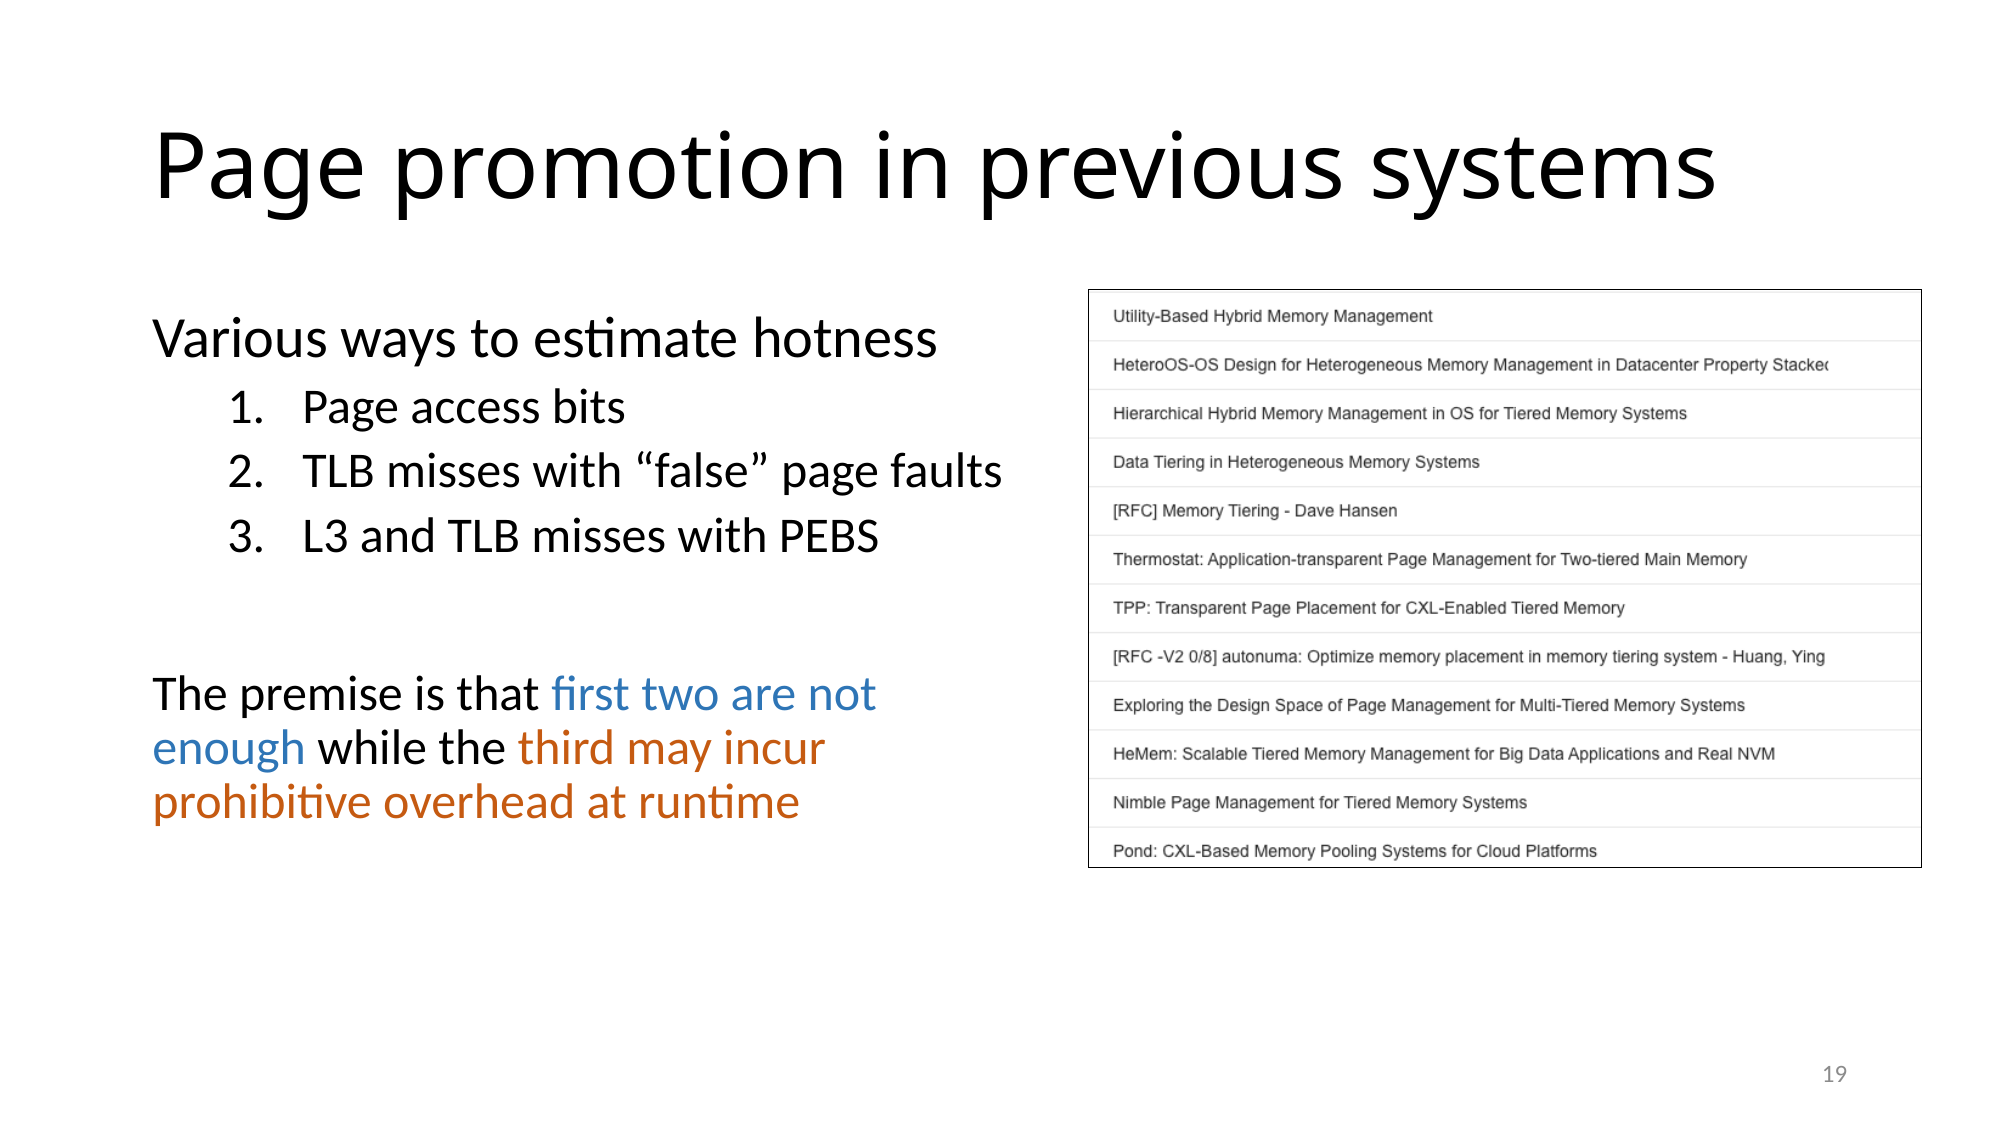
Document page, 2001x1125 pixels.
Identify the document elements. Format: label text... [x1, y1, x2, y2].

slide_number 19 [1412, 1042, 1863, 1103]
list Various ways to estimate hotness Page access bits TLB misses with “false” page faults L3 and TLB misses with PEBS The premise is that first two are not enough while the third may incur prohibitive overhead at runtime [137, 299, 1022, 1014]
picture [1087, 288, 1922, 868]
title Page promotion in previous systems [137, 59, 1863, 278]
